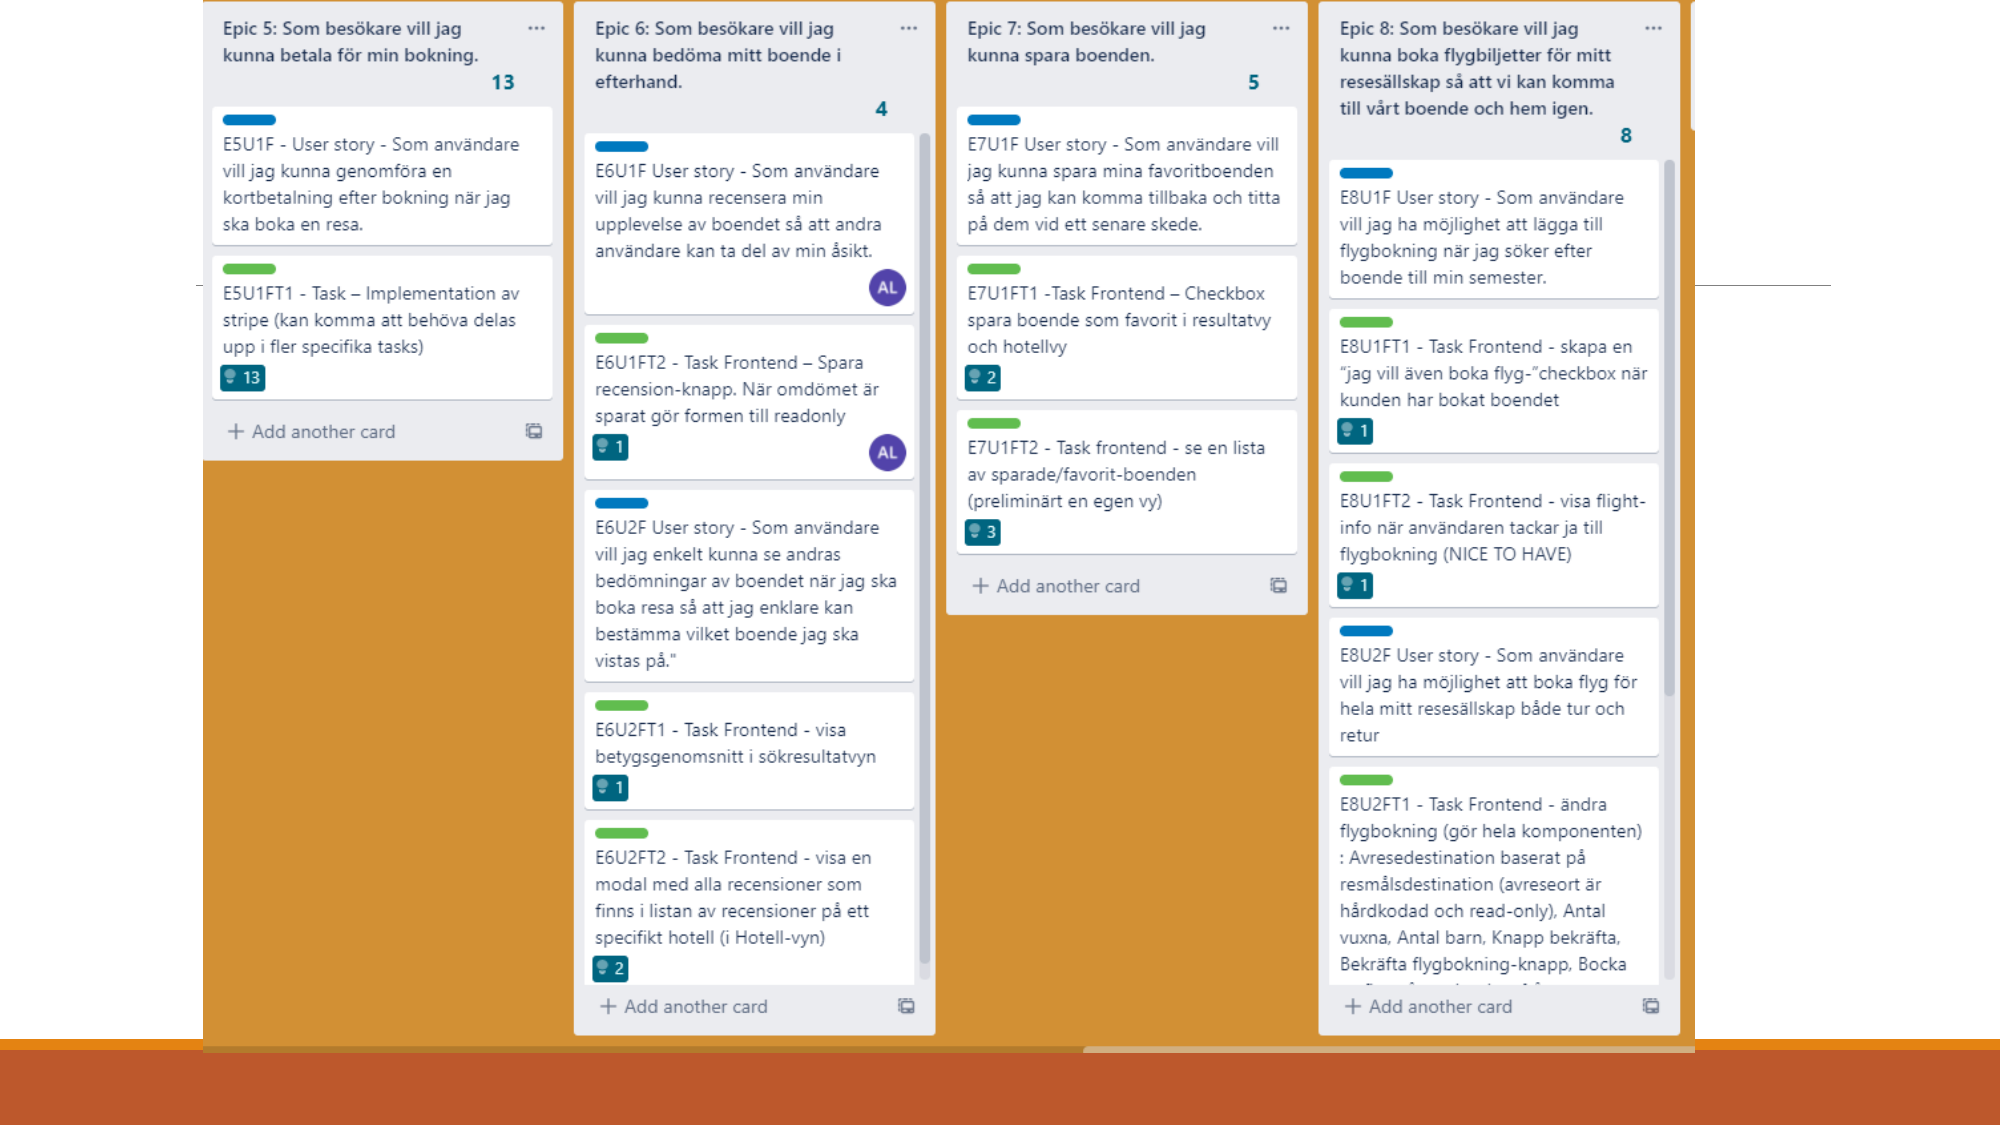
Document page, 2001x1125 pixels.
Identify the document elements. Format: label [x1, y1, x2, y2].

picture [202, 0, 1695, 1054]
